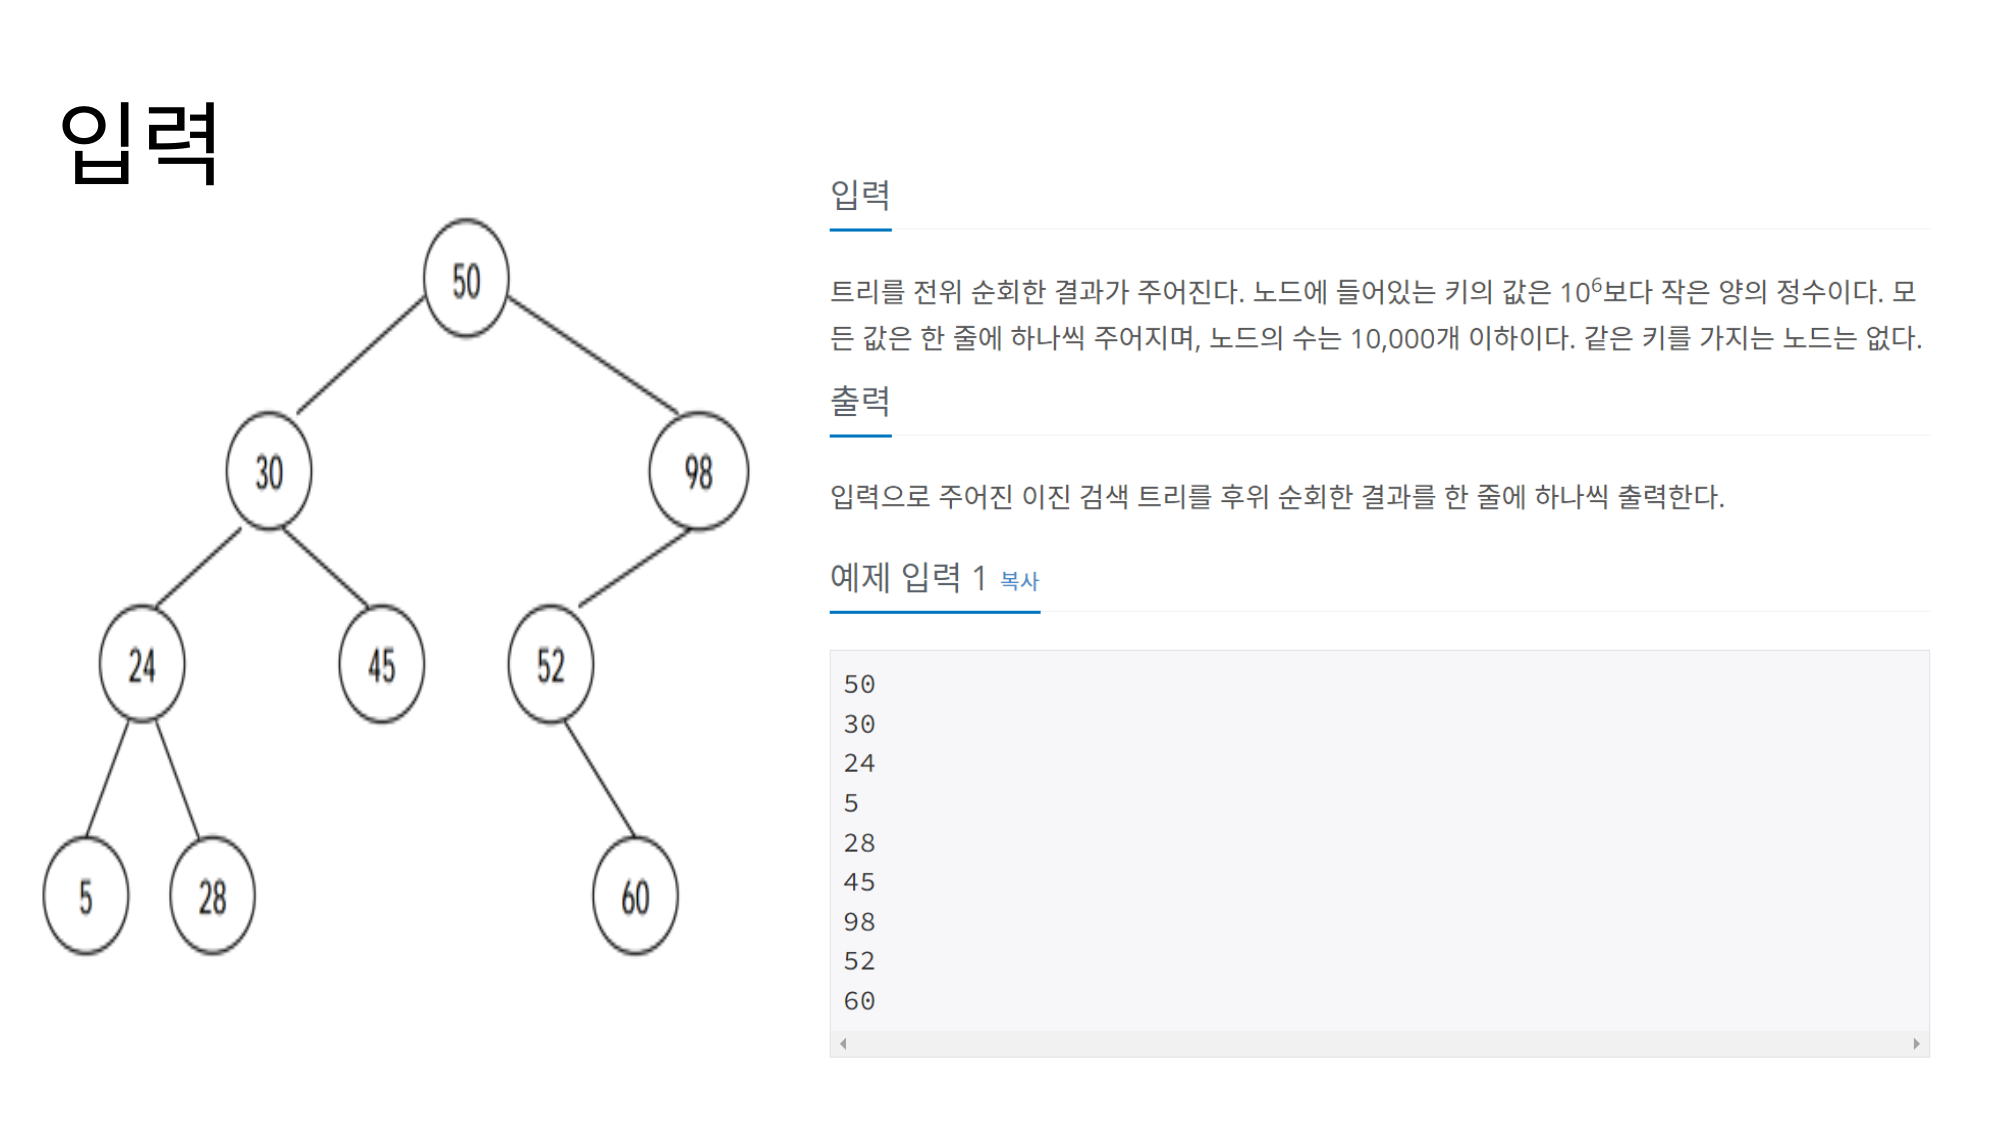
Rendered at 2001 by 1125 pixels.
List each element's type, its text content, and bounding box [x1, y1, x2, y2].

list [792, 167, 1973, 1072]
picture [27, 200, 778, 979]
title 입력 [41, 40, 1767, 258]
